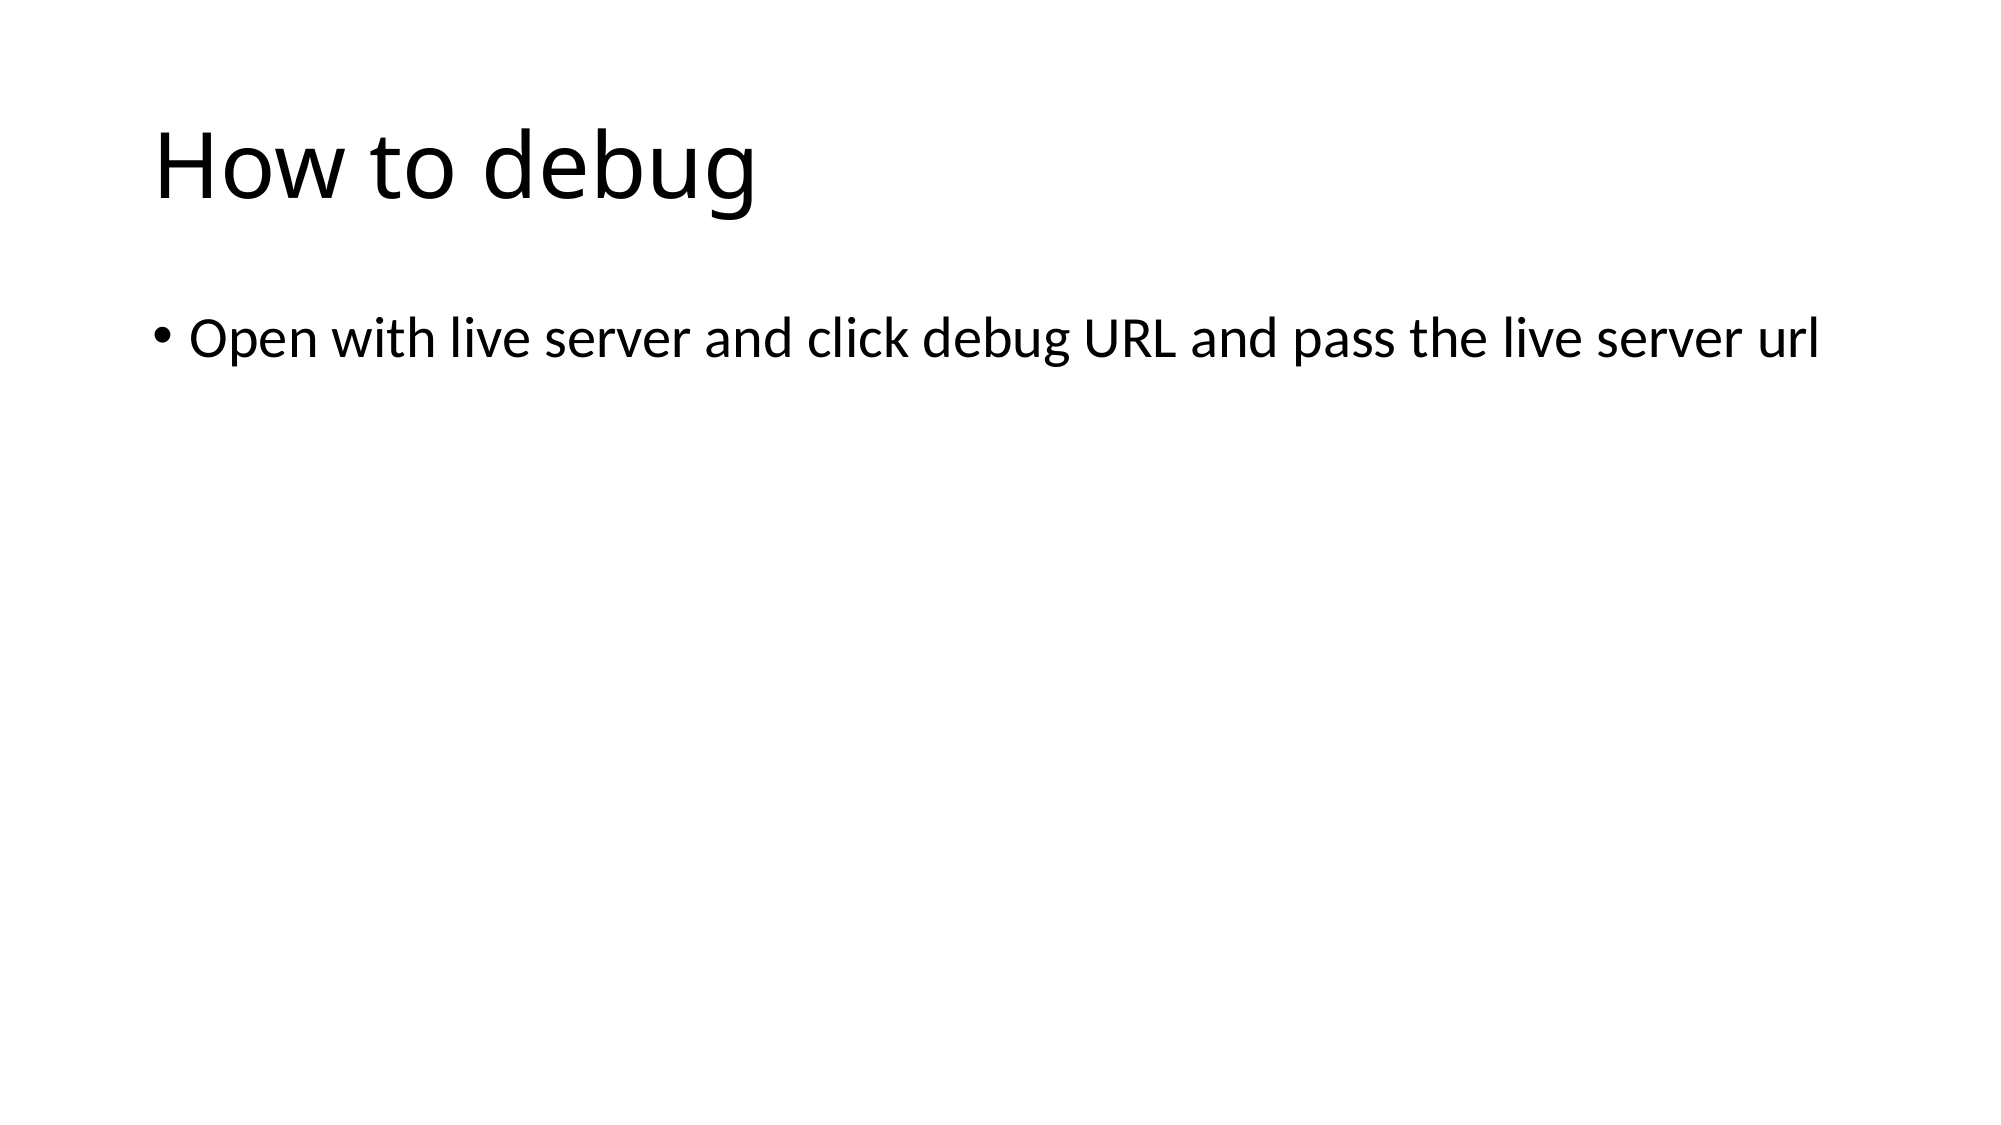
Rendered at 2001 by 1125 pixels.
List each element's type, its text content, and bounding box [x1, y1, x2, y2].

list Open with live server and click debug URL and pass the live server url [137, 299, 1863, 1014]
title How to debug [137, 59, 1863, 278]
